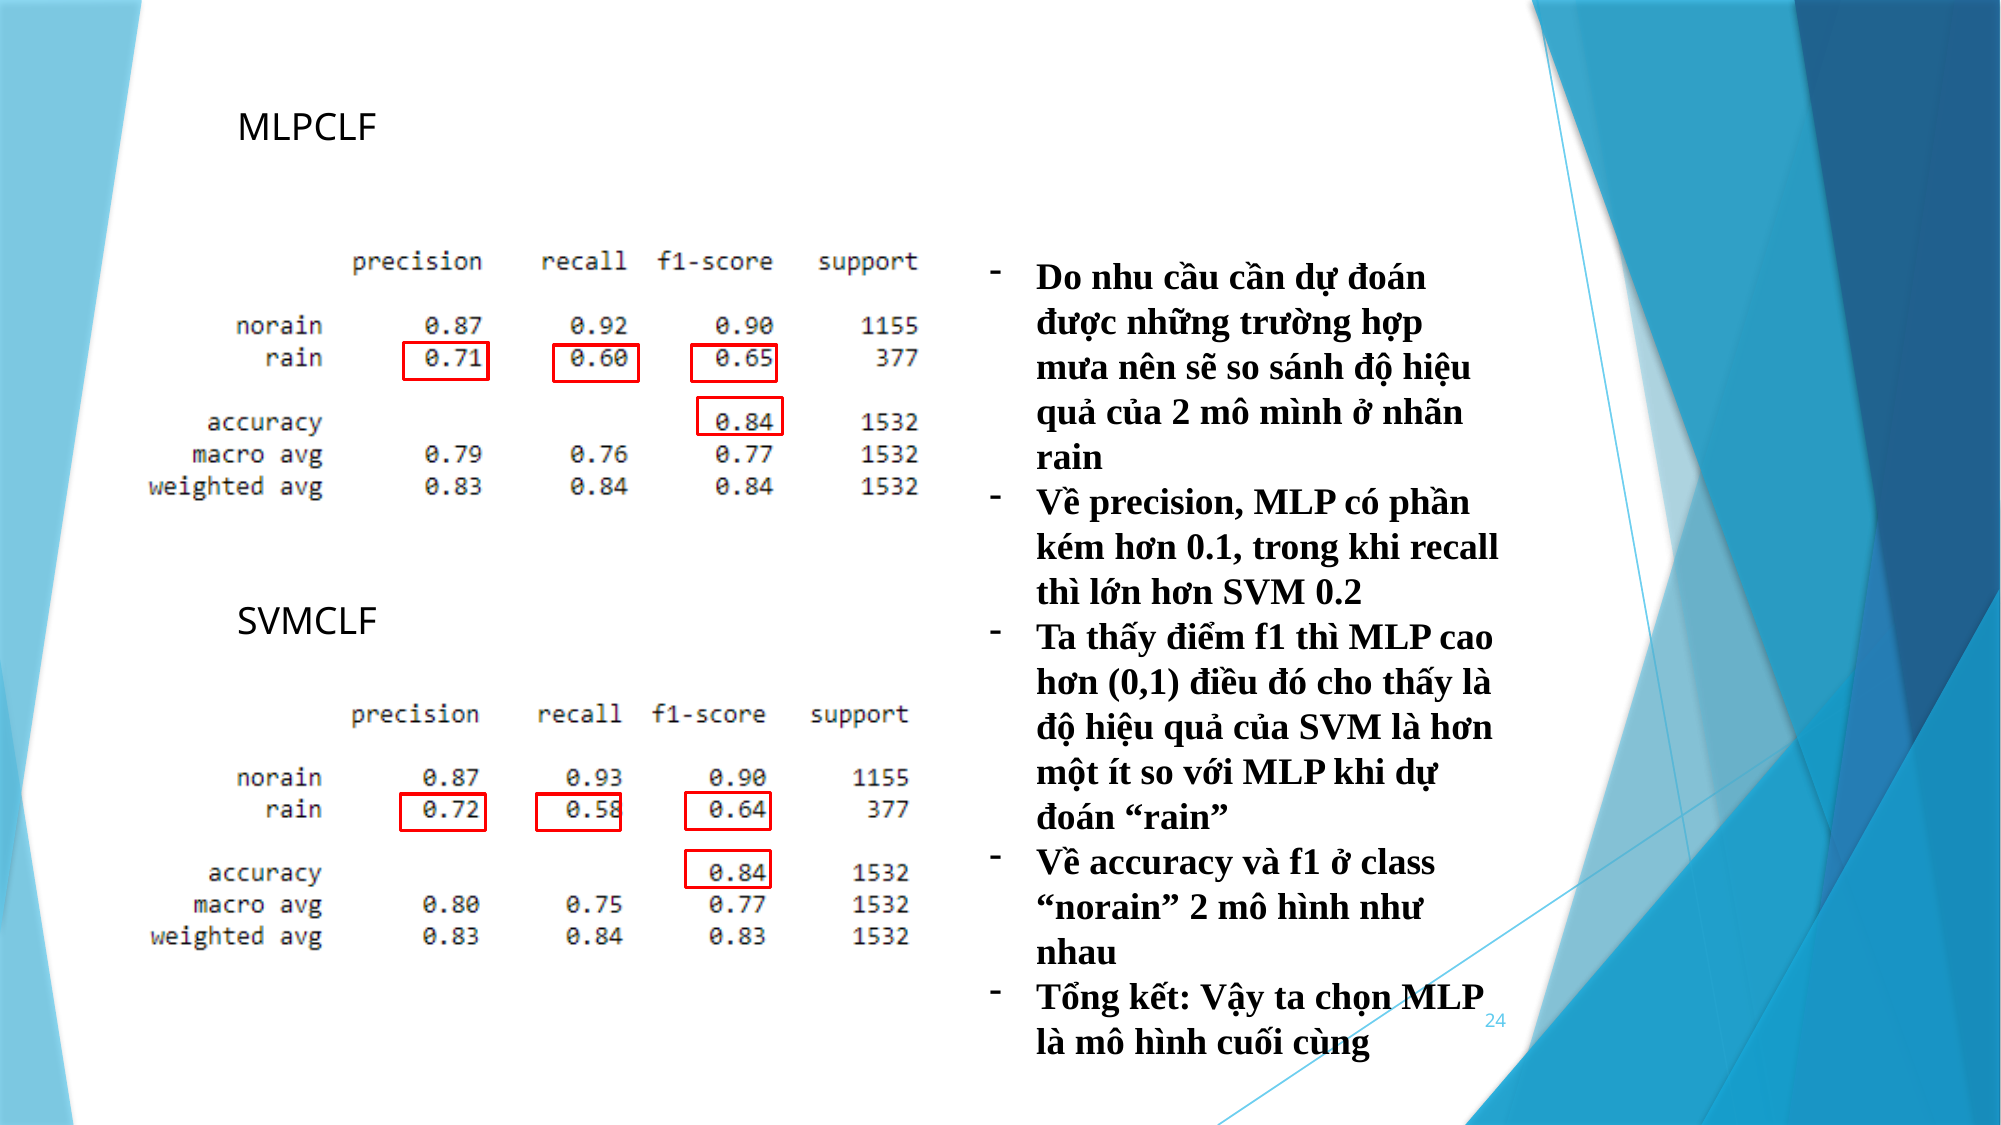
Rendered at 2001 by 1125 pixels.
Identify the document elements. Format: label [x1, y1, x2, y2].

text_box [0, 0, 2000, 1125]
picture [142, 692, 961, 970]
